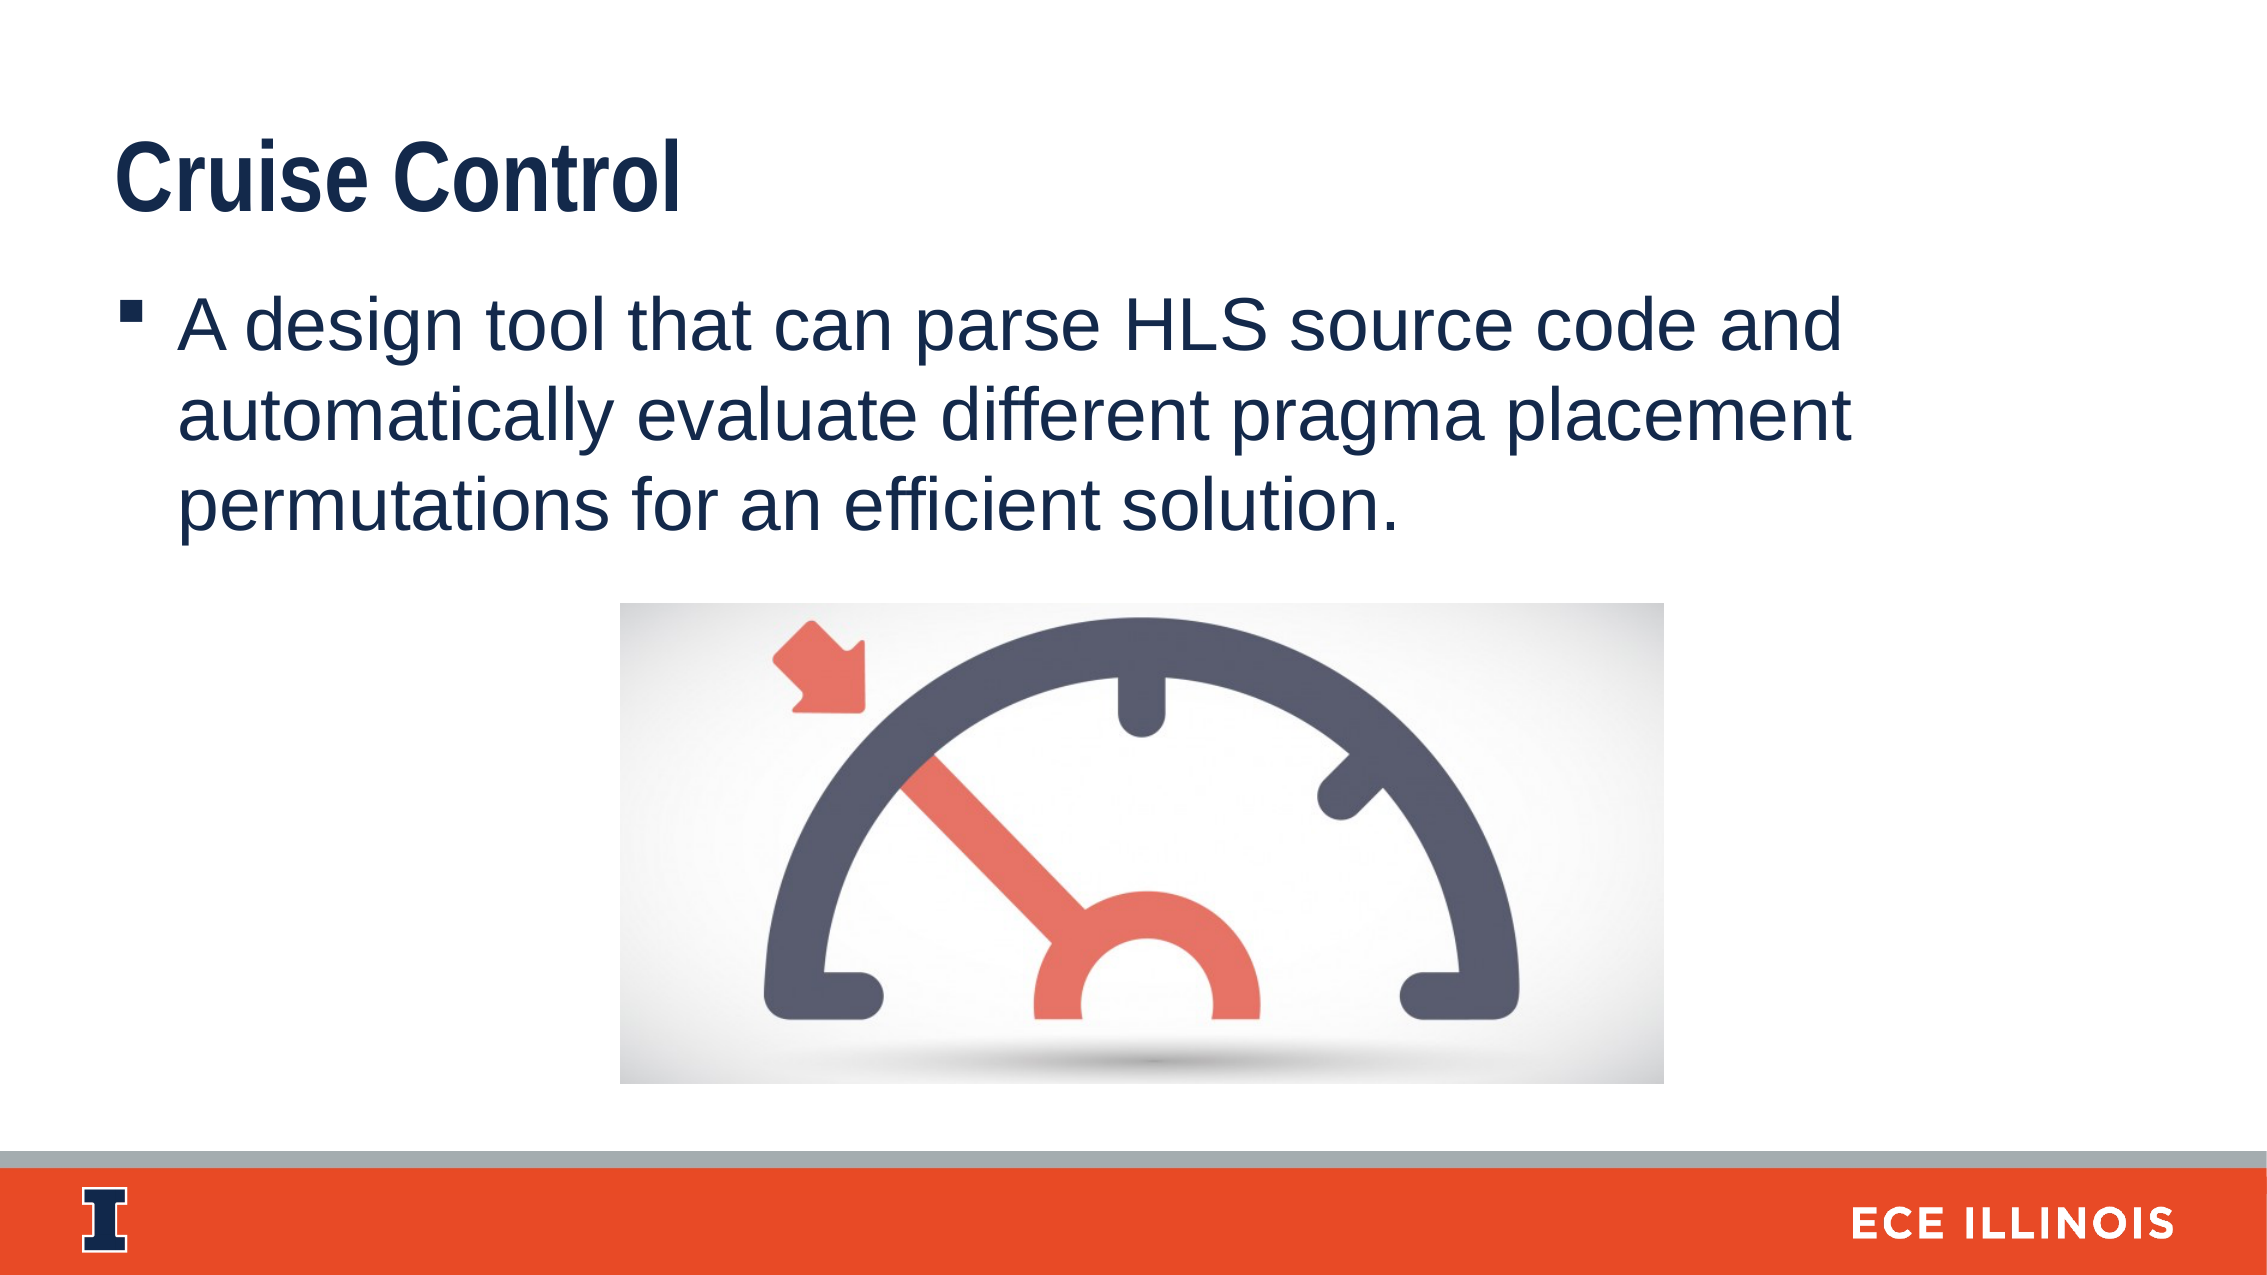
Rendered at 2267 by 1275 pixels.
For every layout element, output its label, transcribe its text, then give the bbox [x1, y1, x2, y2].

picture [1853, 1206, 2173, 1239]
list Cruise Control [100, 104, 2173, 224]
picture [0, 1151, 2267, 1258]
list A design tool that can parse HLS source code and automatically evaluate different pragma placement permutations for an efficient solution. [100, 267, 2184, 1102]
picture [619, 603, 1665, 1084]
